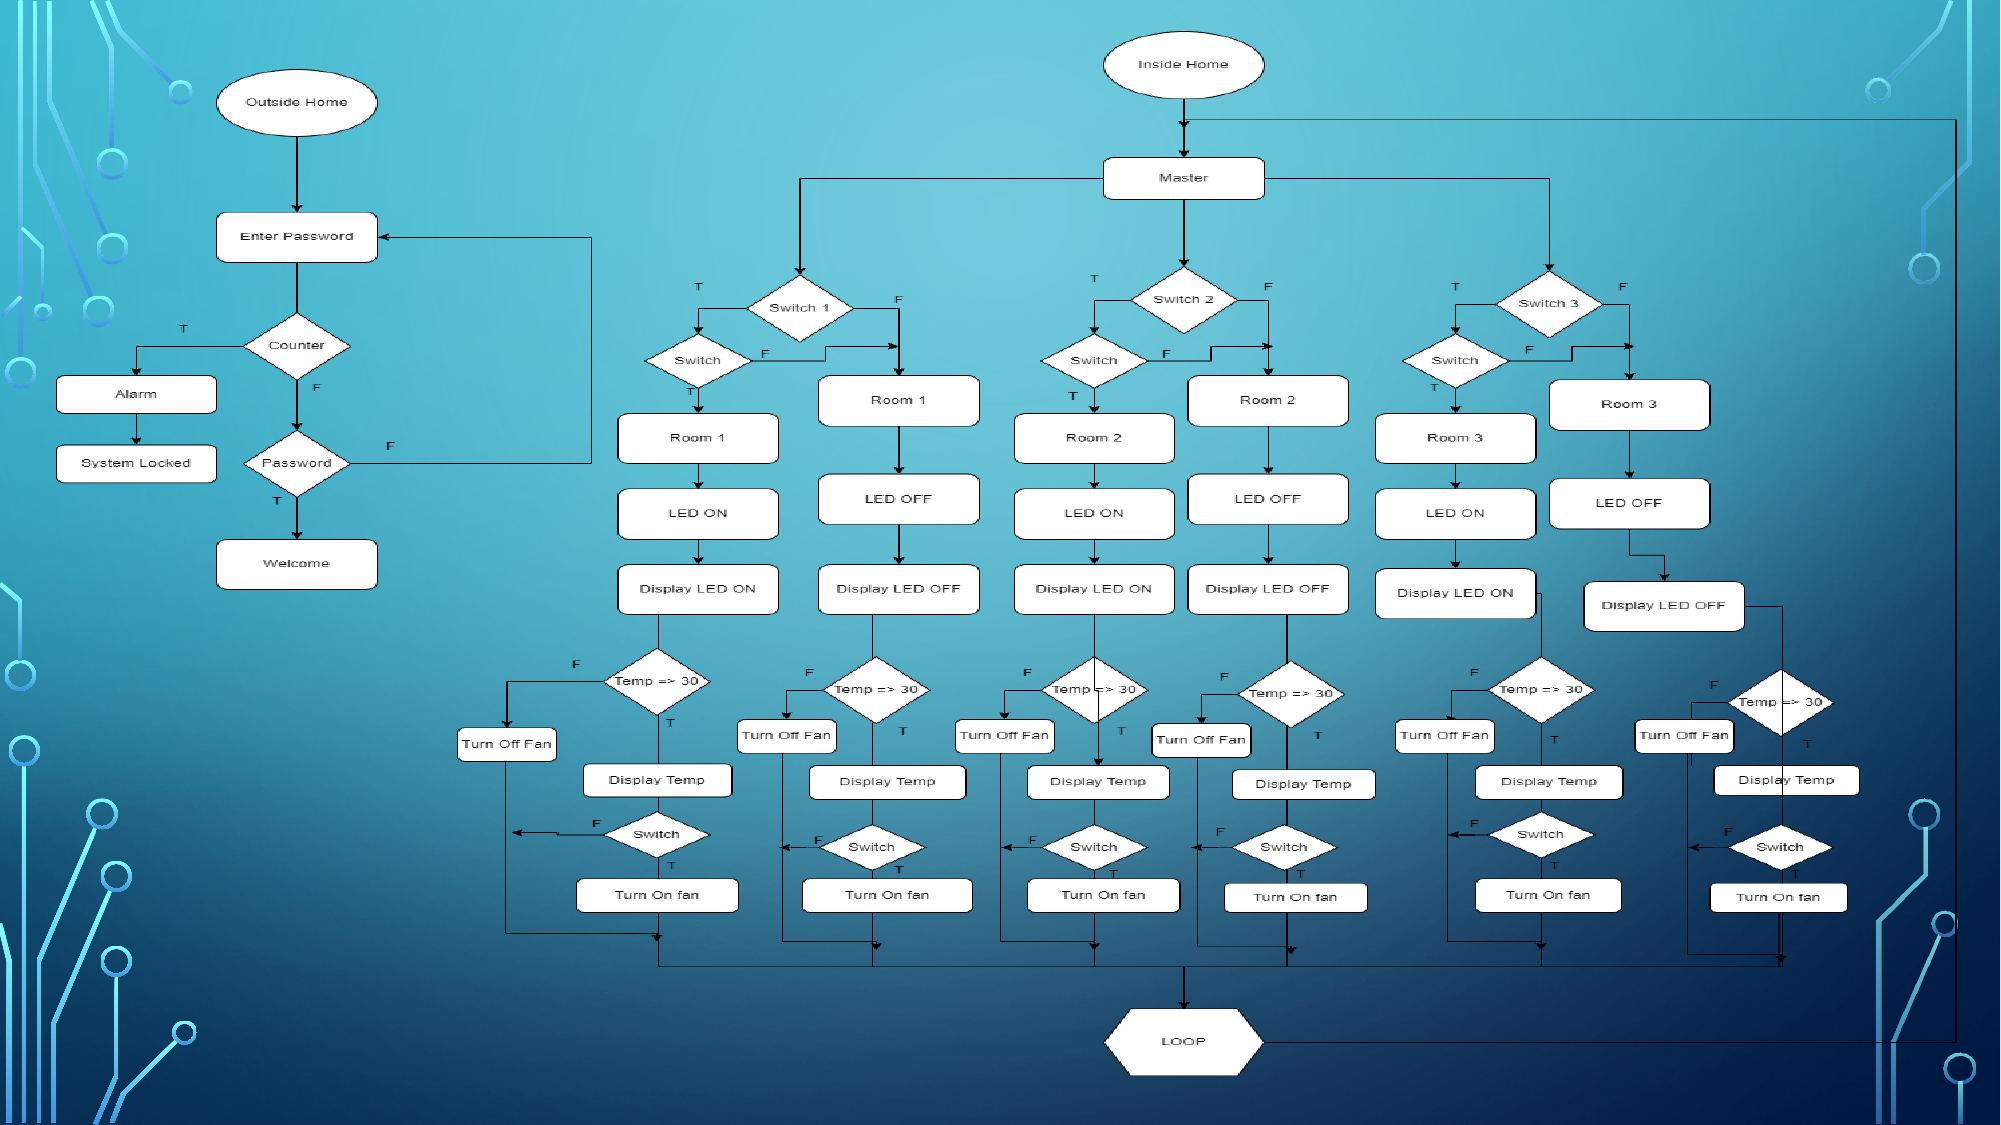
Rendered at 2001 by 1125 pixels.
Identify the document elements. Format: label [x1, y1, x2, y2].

list [56, 31, 1969, 1076]
